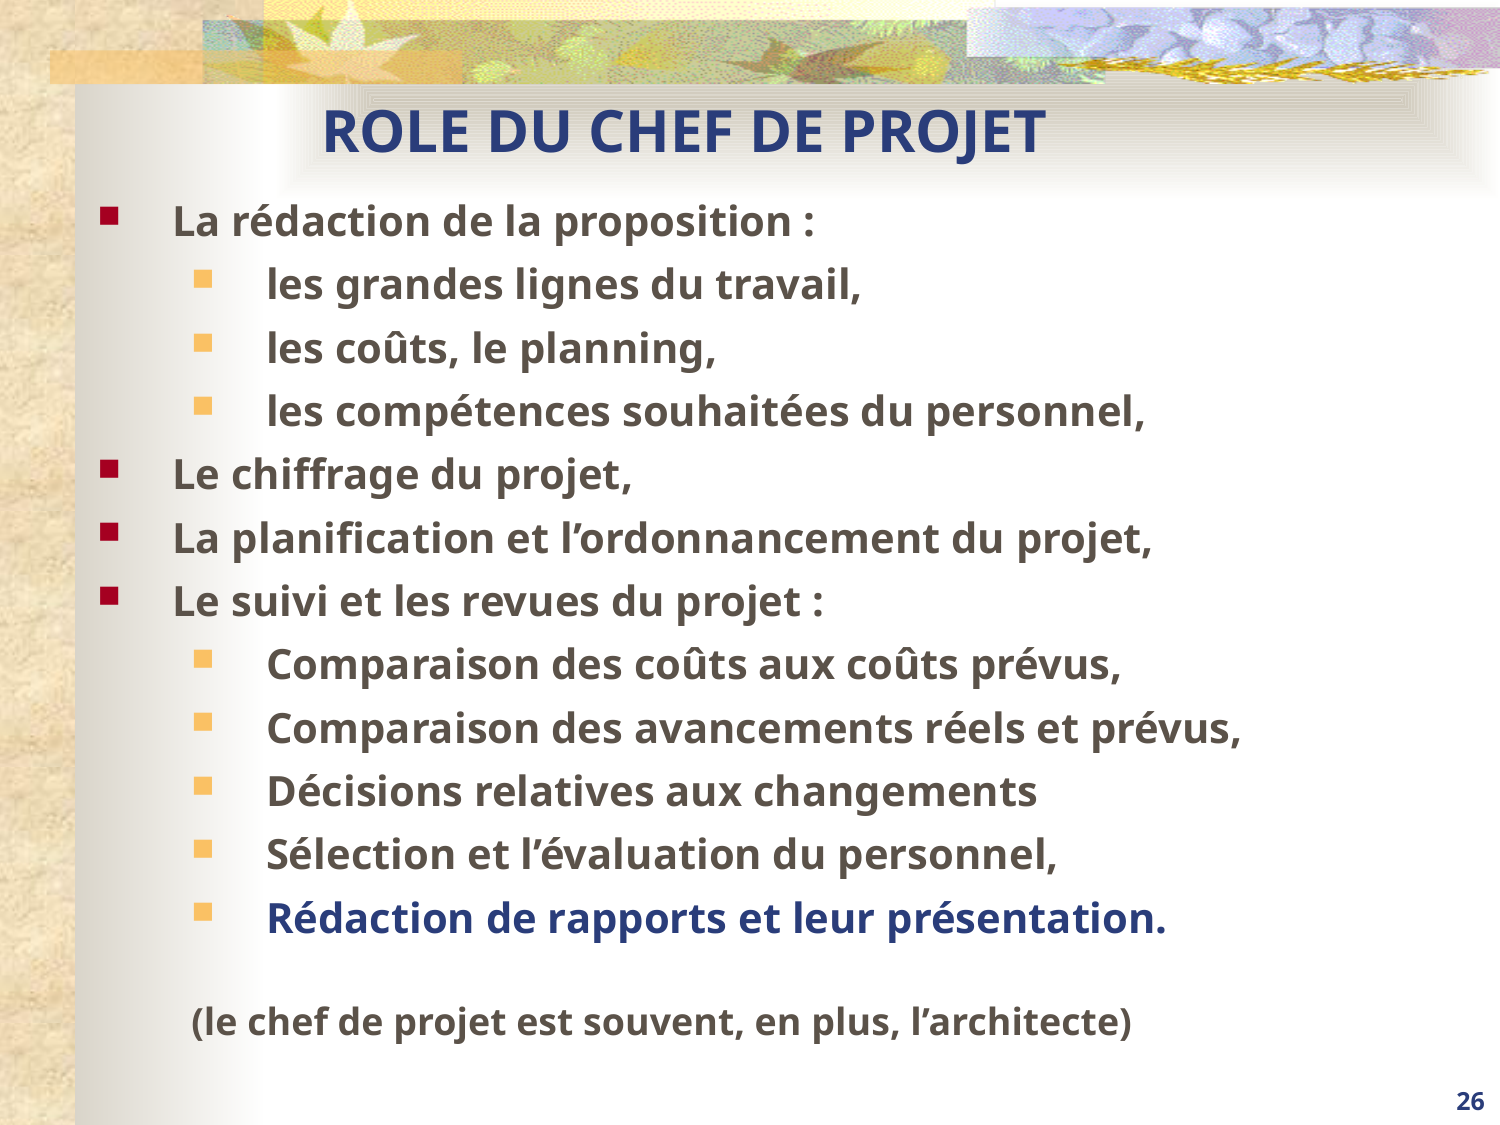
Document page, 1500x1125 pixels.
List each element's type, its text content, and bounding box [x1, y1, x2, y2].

picture [0, 0, 1500, 1125]
list La rédaction de la proposition : les grandes lignes du travail, les coûts, le planning, les compétences souhaitées du personnel, Le chiffrage du projet, La planification et l’ordonnancement du projet, Le suivi et les revues du projet : Comparaison des coûts aux coûts prévus, Comparaison des avancements réels et prévus, Décisions relatives aux changements Sélection et l’évaluation du personnel, Rédaction de rapports et leur présentation. (le chef de projet est souvent, en plus, l’architecte) [82, 182, 1390, 1075]
slide_number 26 [1349, 1051, 1500, 1125]
title ROLE DU CHEF DE PROJET [171, 132, 1197, 172]
